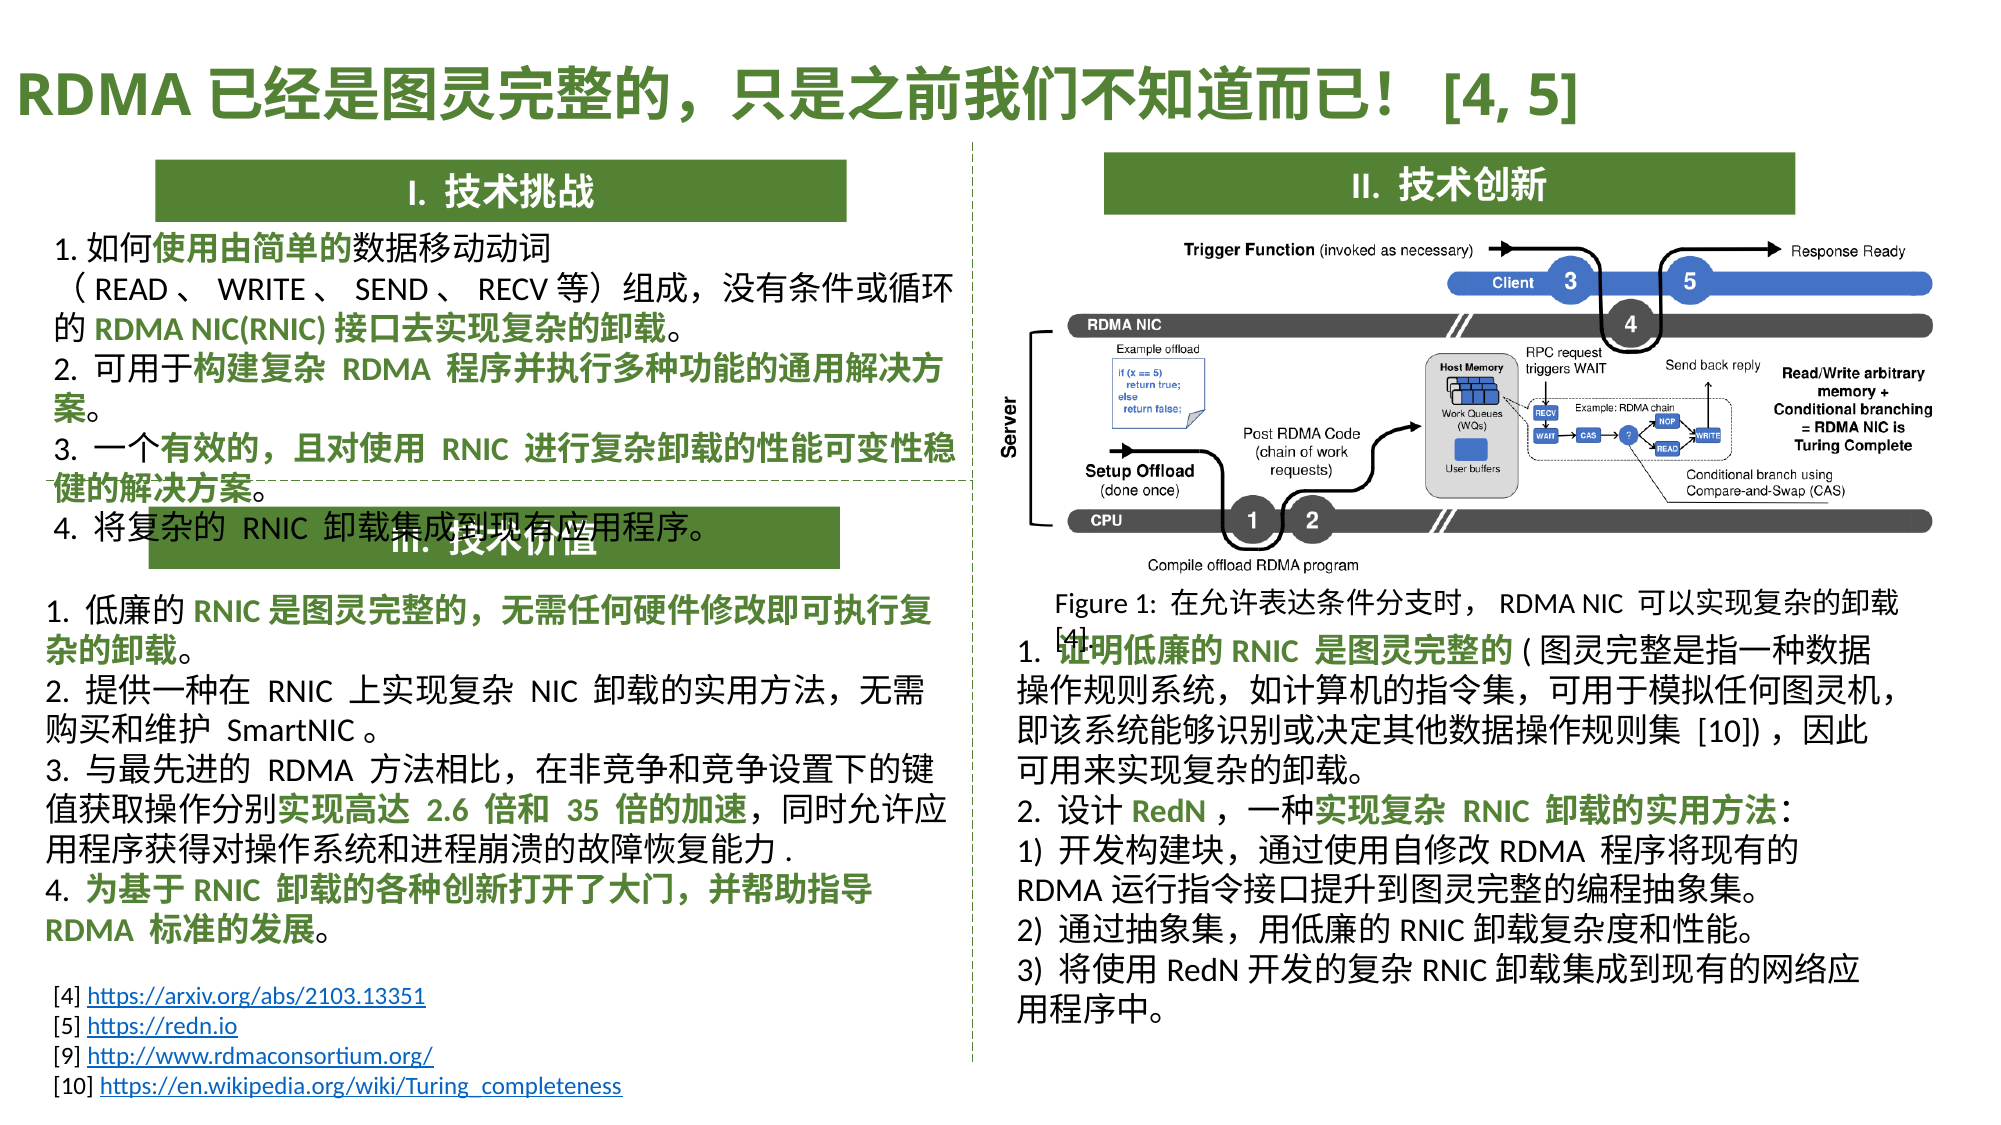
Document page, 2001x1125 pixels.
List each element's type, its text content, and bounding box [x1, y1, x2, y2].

text_box 1.如何使用由简单的数据移动动词（READ、WRITE、SEND、RECV等）组成，没有条件或循环的RDMA NIC(RNIC)接口去实现复杂的卸载。 2. 可用于构建复杂 RDMA 程序并执行多种功能的通用解决方案。 3. 一个有效的，且对使用 RNIC 进行复杂卸载的性能可变性稳健的解决方案。 4. 将复杂的 RNIC 卸载集成到现有应用程序。 [38, 219, 972, 554]
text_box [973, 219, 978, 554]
text_box 1. 证明低廉的RNIC 是图灵完整的(图灵完整是指一种数据操作规则系统，如计算机的指令集，可用于模拟任何图灵机，即该系统能够识别或决定其他数据操作规则集 [10])，因此可用来实现复杂的卸载。 2. 设计RedN，一种实现复杂 RNIC 卸载的实用方法： 1) 开发构建块，通过使用自修改RDMA 程序将现有的RDMA运行指令接口提升到图灵完整的编程抽象集。 2) 通过抽象集，用低廉的RNIC卸载复杂度和性能。 3) 将使用RedN开发的复杂RNIC卸载集成到现有的网络应用程序中。 [1001, 621, 1903, 1036]
text_box [4] https://arxiv.org/abs/2103.13351 [5] https://redn.io [9] http://www.rdmaconsortium.org/ [10] https://en.wikipedia.org/wiki/Turing_completeness [38, 972, 809, 1107]
picture [990, 232, 1947, 580]
text_box III. 技术价值 [148, 554, 841, 570]
text_box Figure 1: 在允许表达条件分支时，RDMA NIC 可以实现复杂的卸载 [4]. [1039, 577, 1969, 662]
text_box II. 技术创新 [1103, 151, 1796, 216]
title RDMA已经是图灵完整的，只是之前我们不知道而已！[4, 5] [0, 24, 2000, 169]
text_box 1. 低廉的RNIC是图灵完整的，无需任何硬件修改即可执行复杂的卸载。 2. 提供一种在 RNIC 上实现复杂 NIC 卸载的实用方法，无需购买和维护 SmartNIC。 3. 与最先进的 RDMA 方法相比，在非竞争和竞争设置下的键值获取操作分别实现高达 2.6 倍和 35 倍的加速，同时允许应用程序获得对操作系统和进程崩溃的故障恢复能力. 4. 为基于RNIC 卸载的各种创新打开了大门，并帮助指导 RDMA 标准的发展。 [30, 581, 972, 956]
text_box I. 技术挑战 [154, 159, 848, 219]
